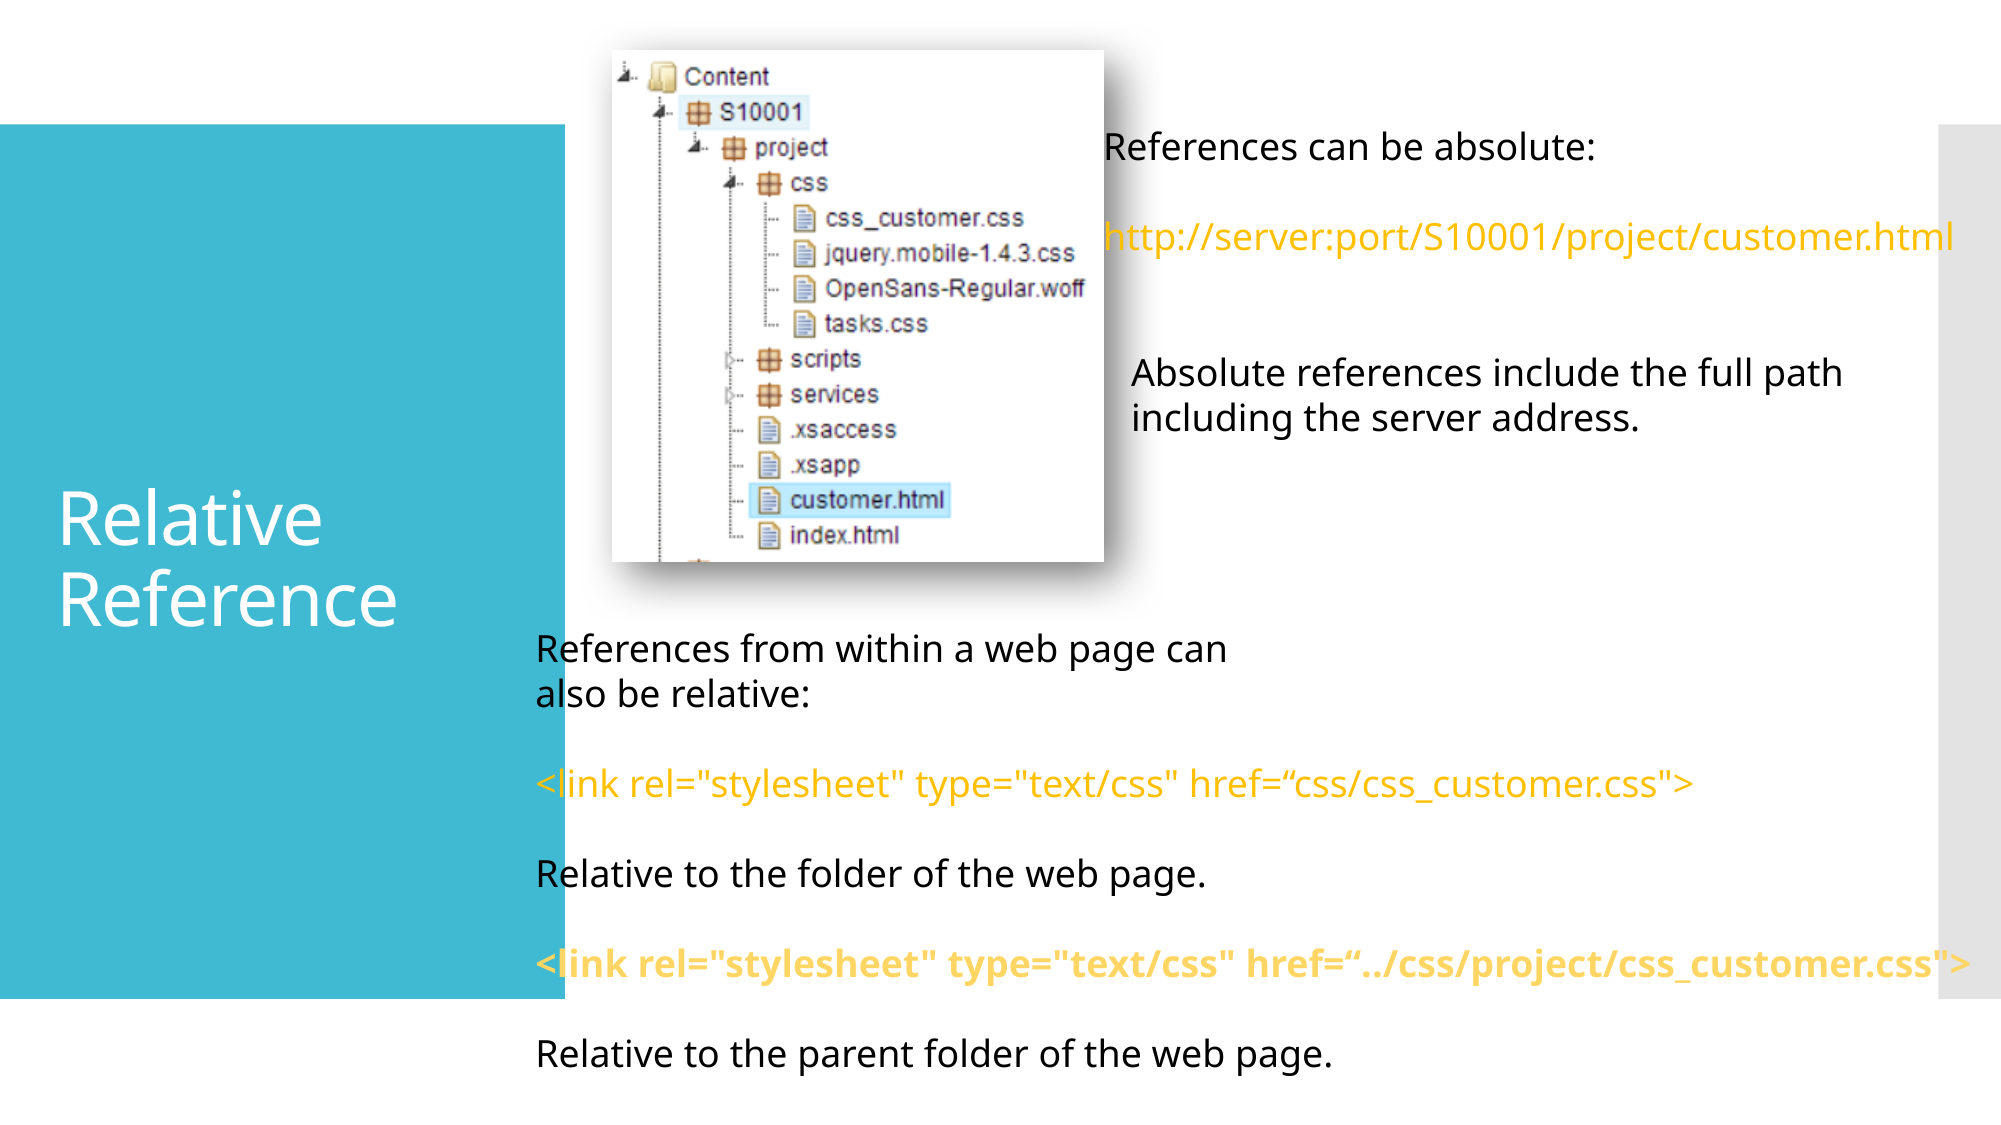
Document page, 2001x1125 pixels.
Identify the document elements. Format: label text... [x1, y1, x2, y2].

text_box References can be absolute: http://server:port/S10001/project/customer.html [1104, 115, 1971, 266]
text_box Absolute references include the full path including the server address. [1116, 341, 1860, 492]
picture [612, 50, 1104, 562]
text_box References from within a web page can also be relative: <link rel="stylesheet" type="text/css" href=“css/css_customer.css"> Relative to the folder of the web page. <link rel="stylesheet" type="text/css" href=“../css/project/css_customer.css"> Relative to the parent folder of the web page. [520, 617, 1988, 1083]
title Relative Reference [41, 184, 525, 940]
